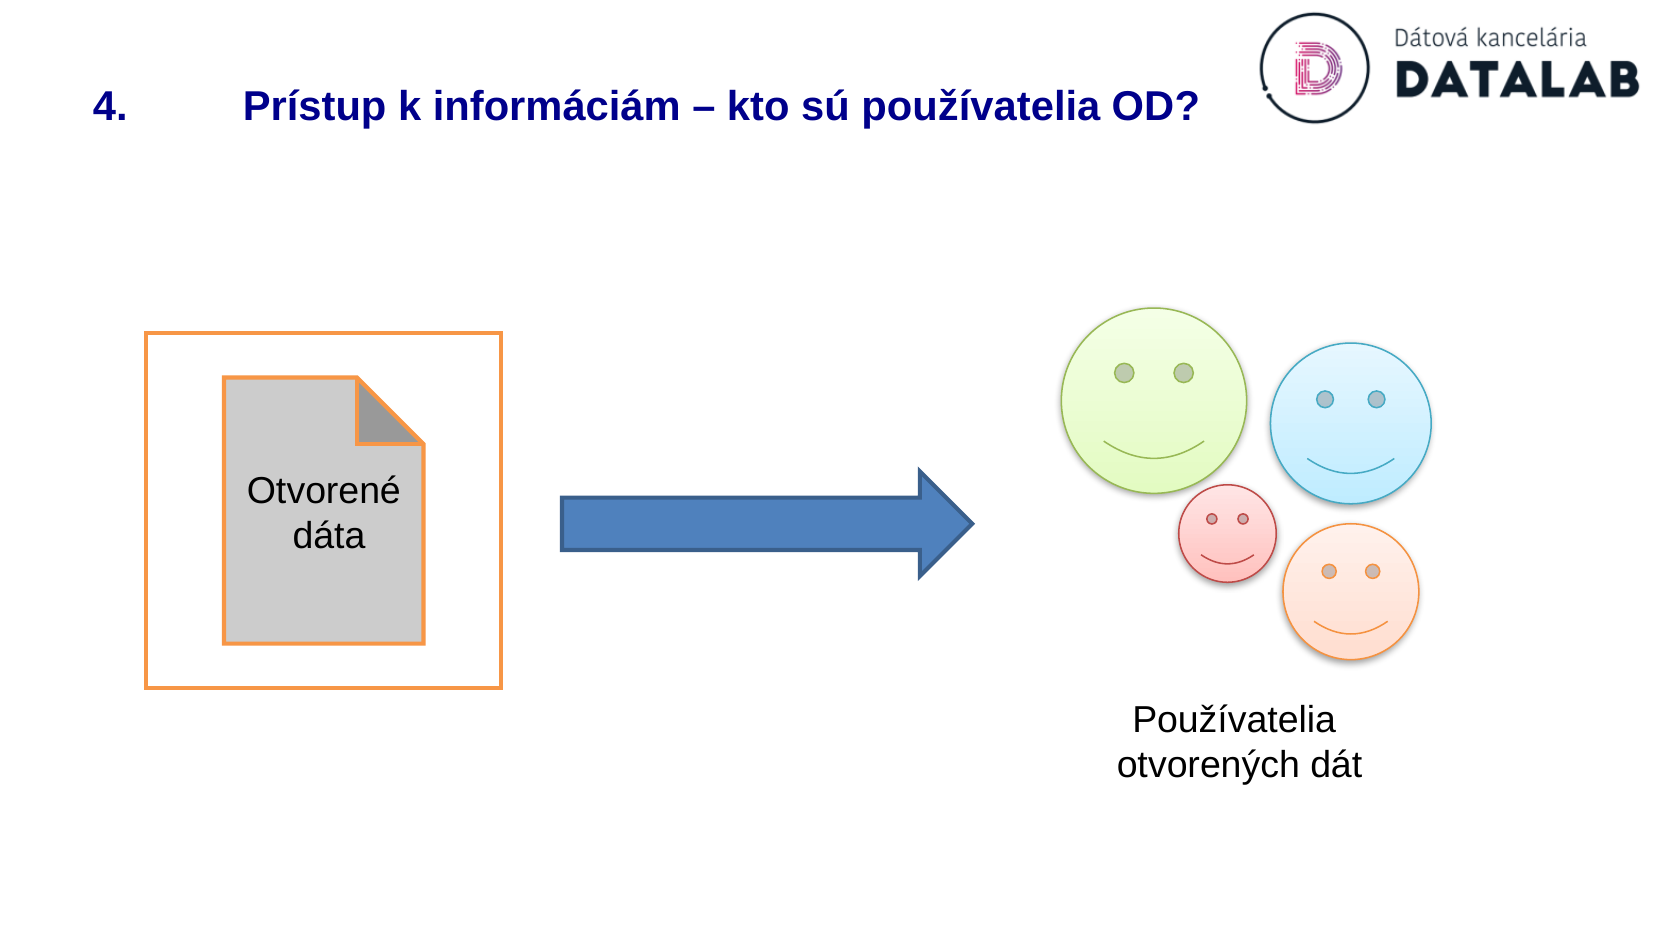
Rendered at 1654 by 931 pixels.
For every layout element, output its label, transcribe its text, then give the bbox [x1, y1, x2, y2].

text_box [1060, 307, 1248, 495]
text_box [559, 466, 976, 582]
text_box Používatelia otvorených dát [1010, 687, 1469, 793]
picture [1248, 0, 1654, 135]
text_box [1177, 484, 1278, 584]
text_box 4. Prístup k informáciám – kto sú používatelia OD? [17, 36, 1240, 220]
text_box [1269, 342, 1432, 505]
text_box [1282, 522, 1420, 661]
text_box Otvorené dáta [144, 331, 503, 690]
text_box [95, 293, 1558, 449]
